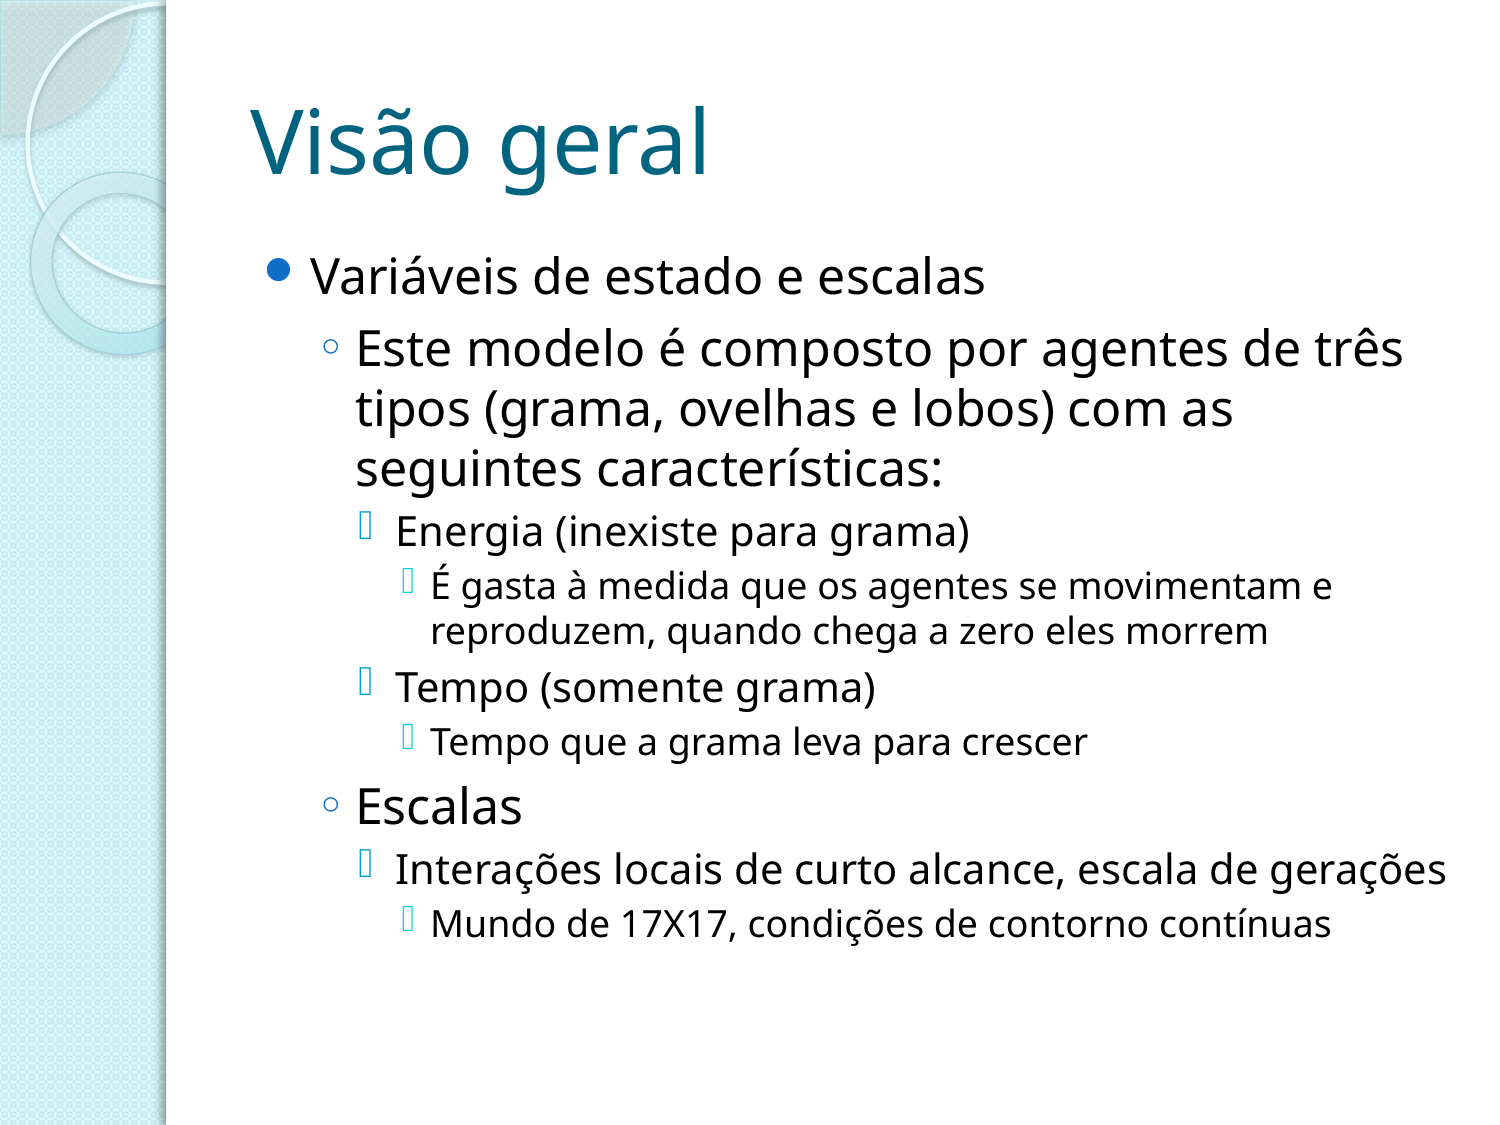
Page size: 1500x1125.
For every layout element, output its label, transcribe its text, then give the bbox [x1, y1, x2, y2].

title Visão geral [235, 45, 1466, 233]
list Variáveis de estado e escalas Este modelo é composto por agentes de três tipos (grama, ovelhas e lobos) com as seguintes características: Energia (inexiste para grama) É gasta à medida que os agentes se movimentam e reproduzem, quando chega a zero eles morrem Tempo (somente grama) Tempo que a grama leva para crescer Escalas Interações locais de curto alcance, escala de gerações Mundo de 17X17, condições de contorno contínuas [235, 237, 1466, 1025]
